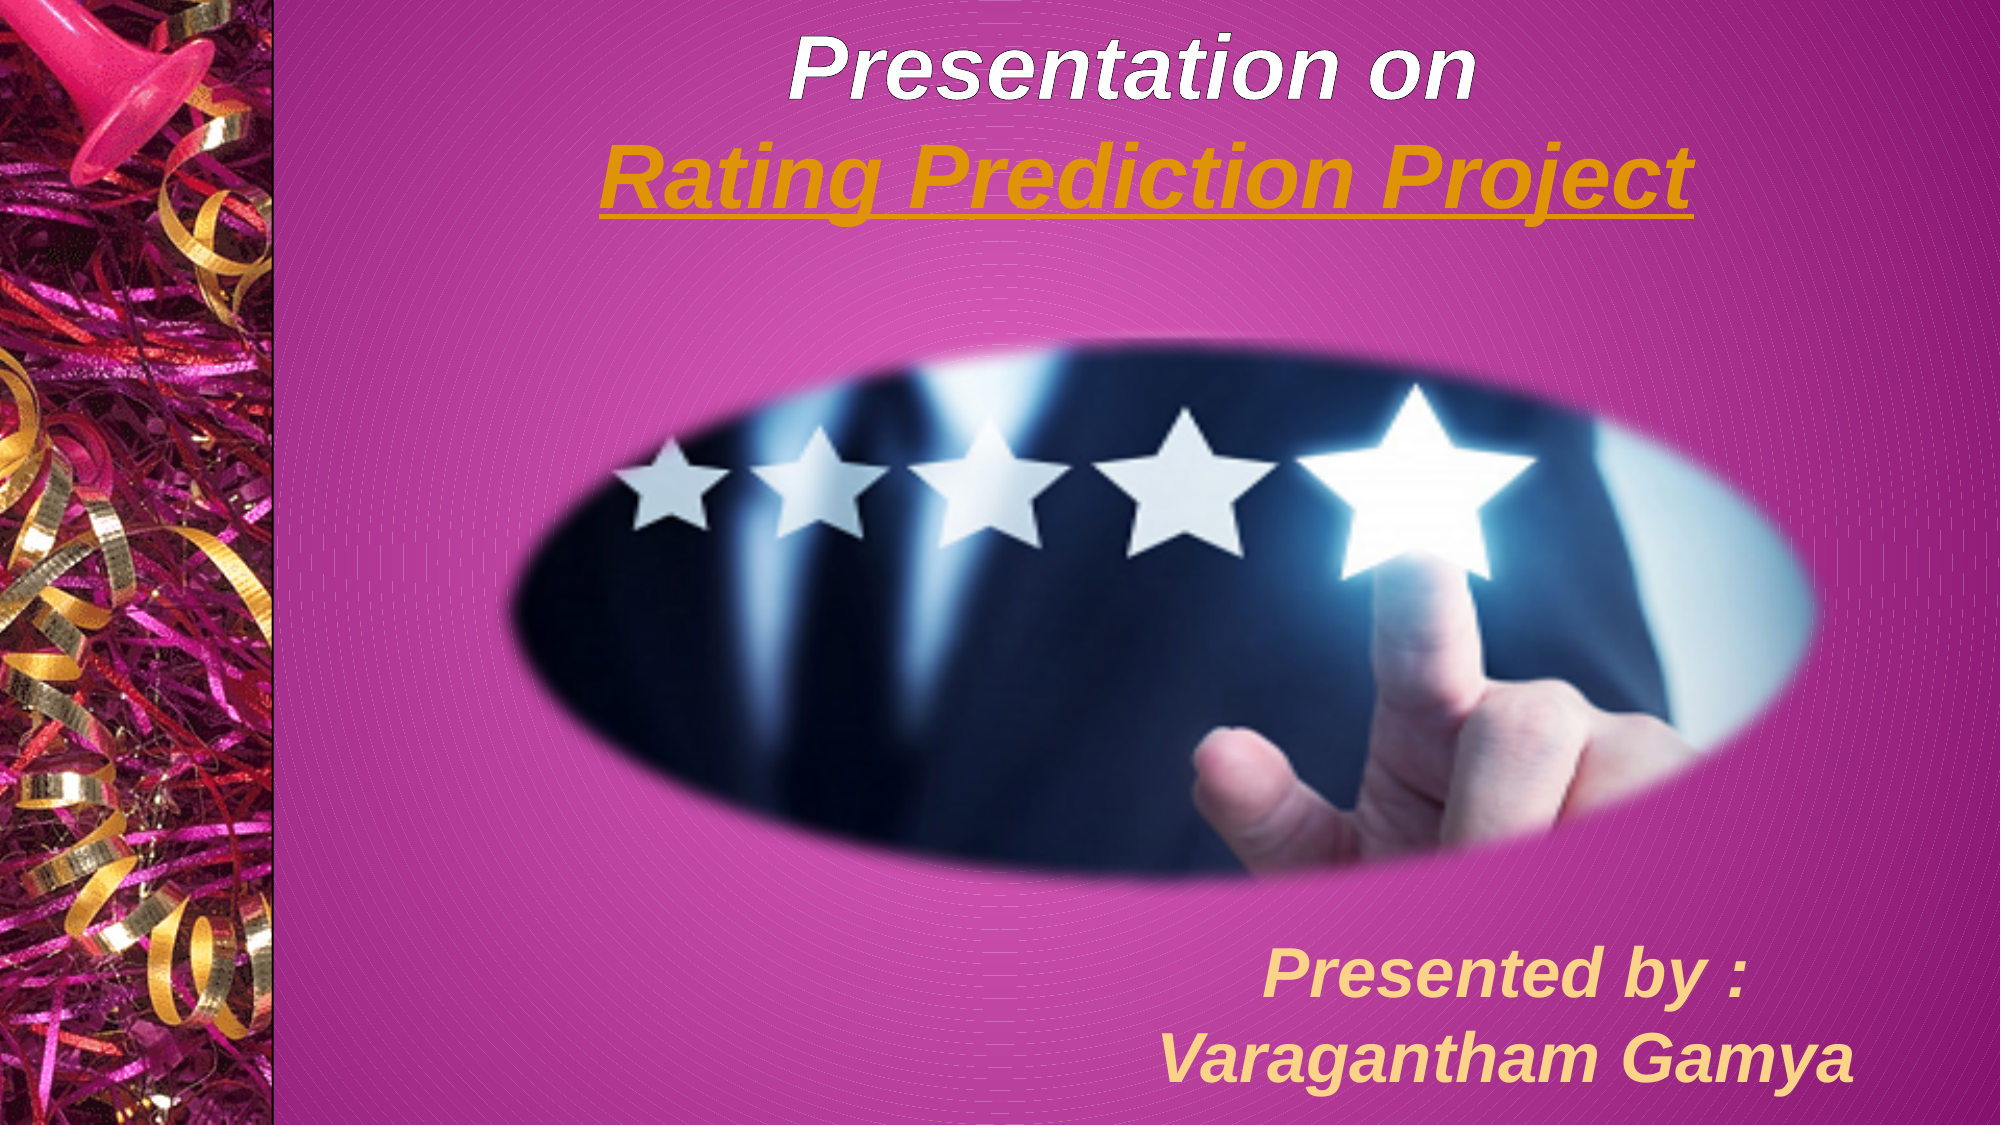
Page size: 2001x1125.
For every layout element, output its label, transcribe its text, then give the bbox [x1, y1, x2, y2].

picture [0, 0, 271, 1125]
text_box Presented by : Varagantham Gamya [1042, 919, 1970, 1104]
picture [490, 326, 1835, 898]
text_box Presentation on Rating Prediction Project [292, 0, 2000, 235]
